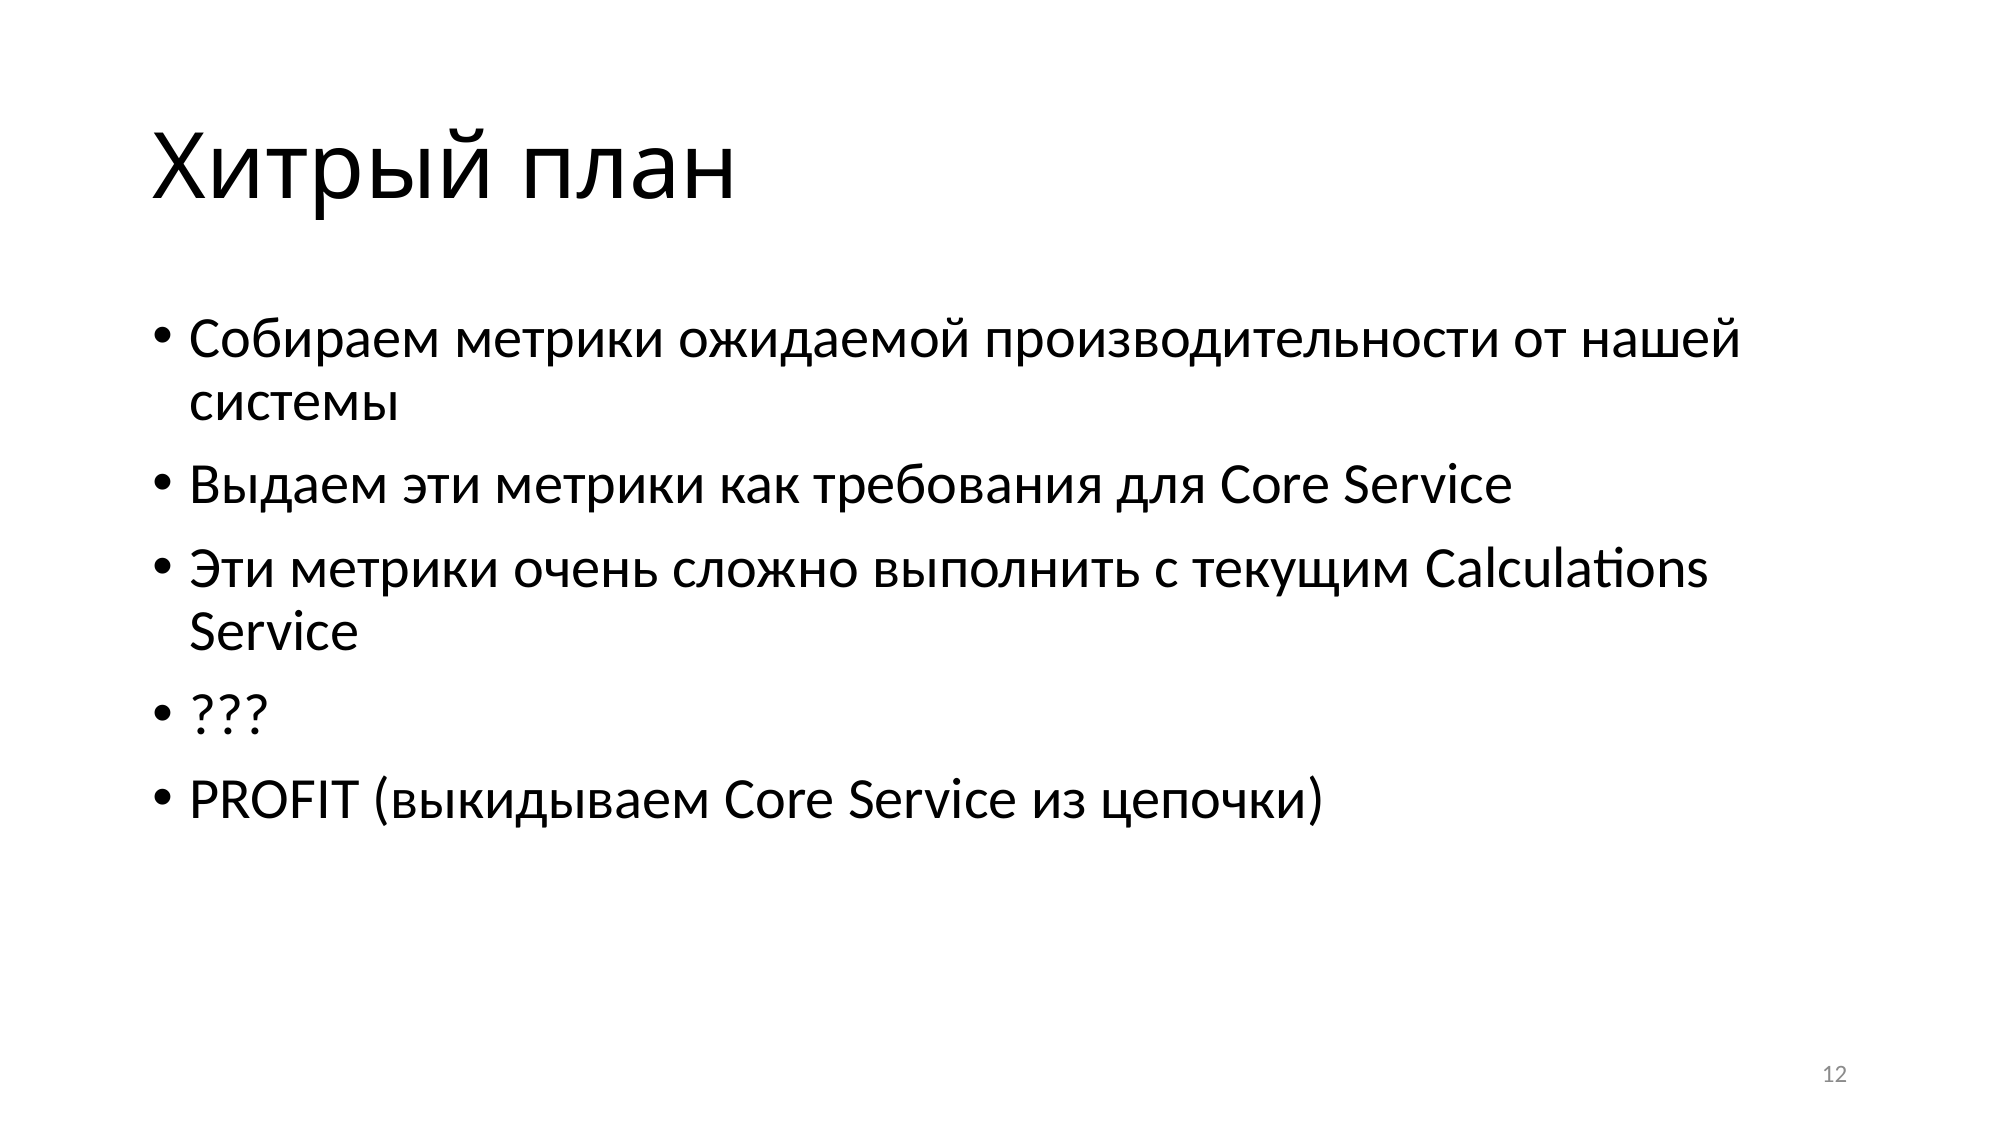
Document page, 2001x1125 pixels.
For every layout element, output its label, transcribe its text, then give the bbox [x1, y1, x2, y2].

slide_number 12 [1412, 1042, 1863, 1103]
list Собираем метрики ожидаемой производительности от нашей системы Выдаем эти метрики как требования для Core Service Эти метрики очень сложно выполнить с текущим Calculations Service ??? PROFIT (выкидываем Core Service из цепочки) [137, 299, 1863, 1014]
title Хитрый план [137, 59, 1863, 278]
